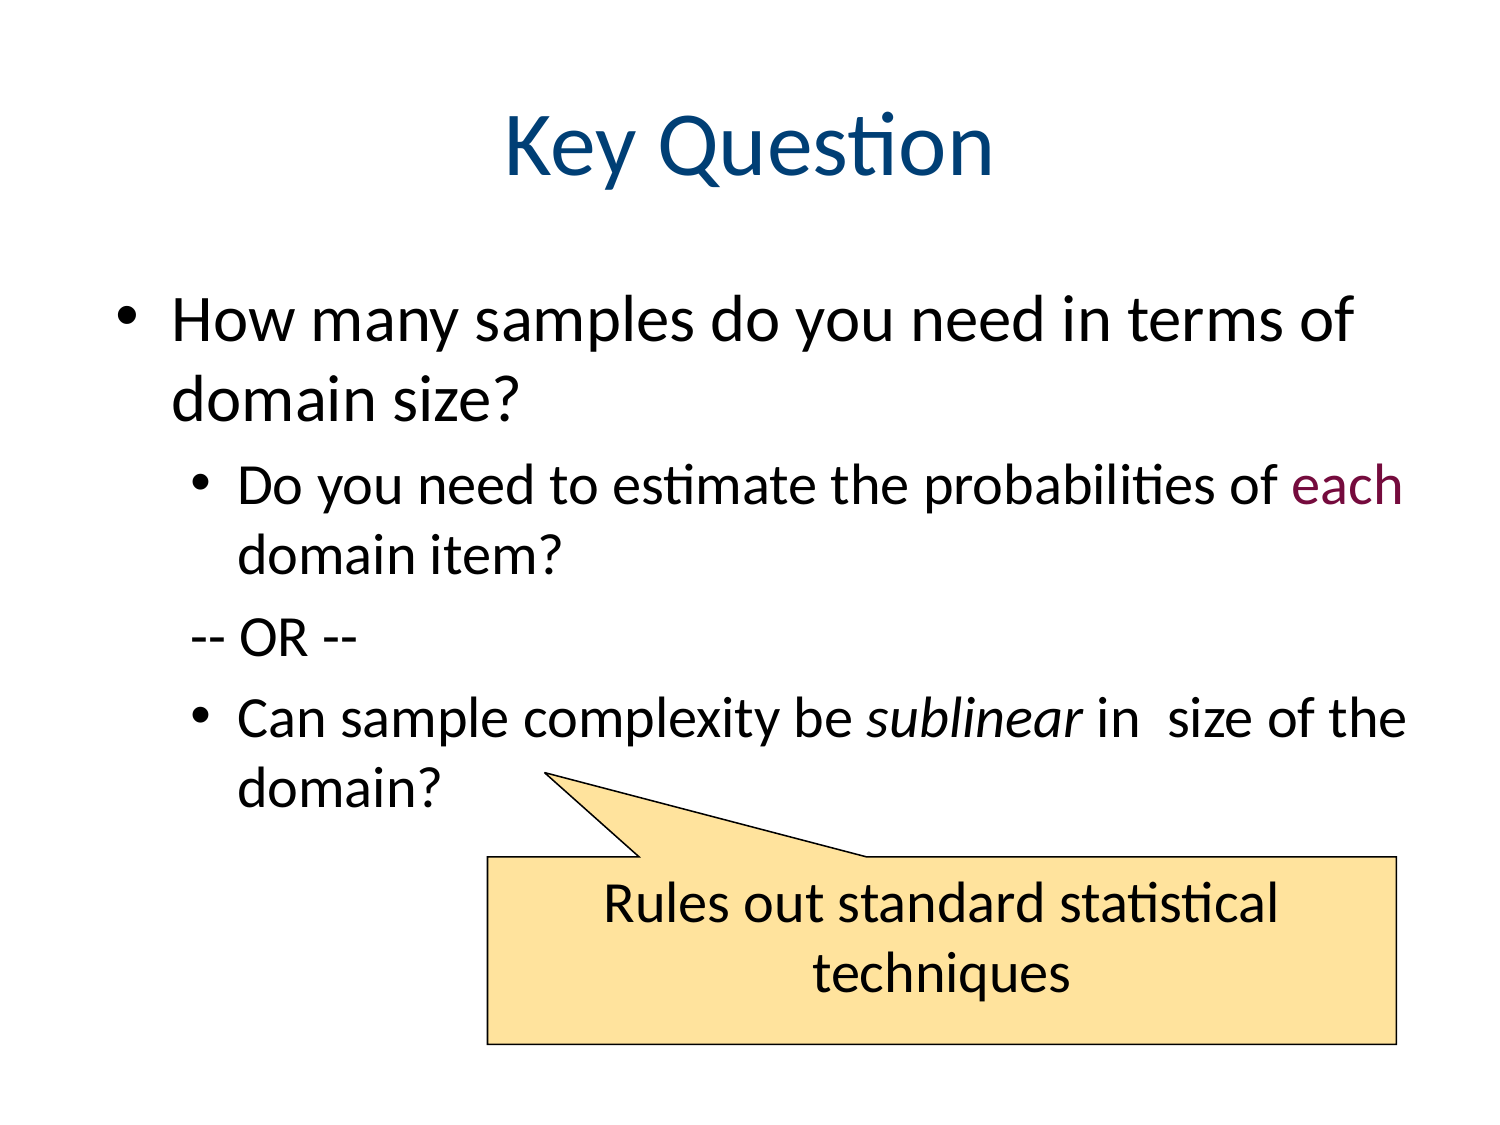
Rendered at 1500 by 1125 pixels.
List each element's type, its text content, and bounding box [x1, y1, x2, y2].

list How many samples do you need in terms of domain size? Do you need to estimate the probabilities of each domain item? -- OR -- Can sample complexity be sublinear in size of the domain? [100, 267, 1451, 1010]
title Key Question [75, 45, 1425, 233]
text_box Rules out standard statistical techniques [487, 772, 1397, 1045]
